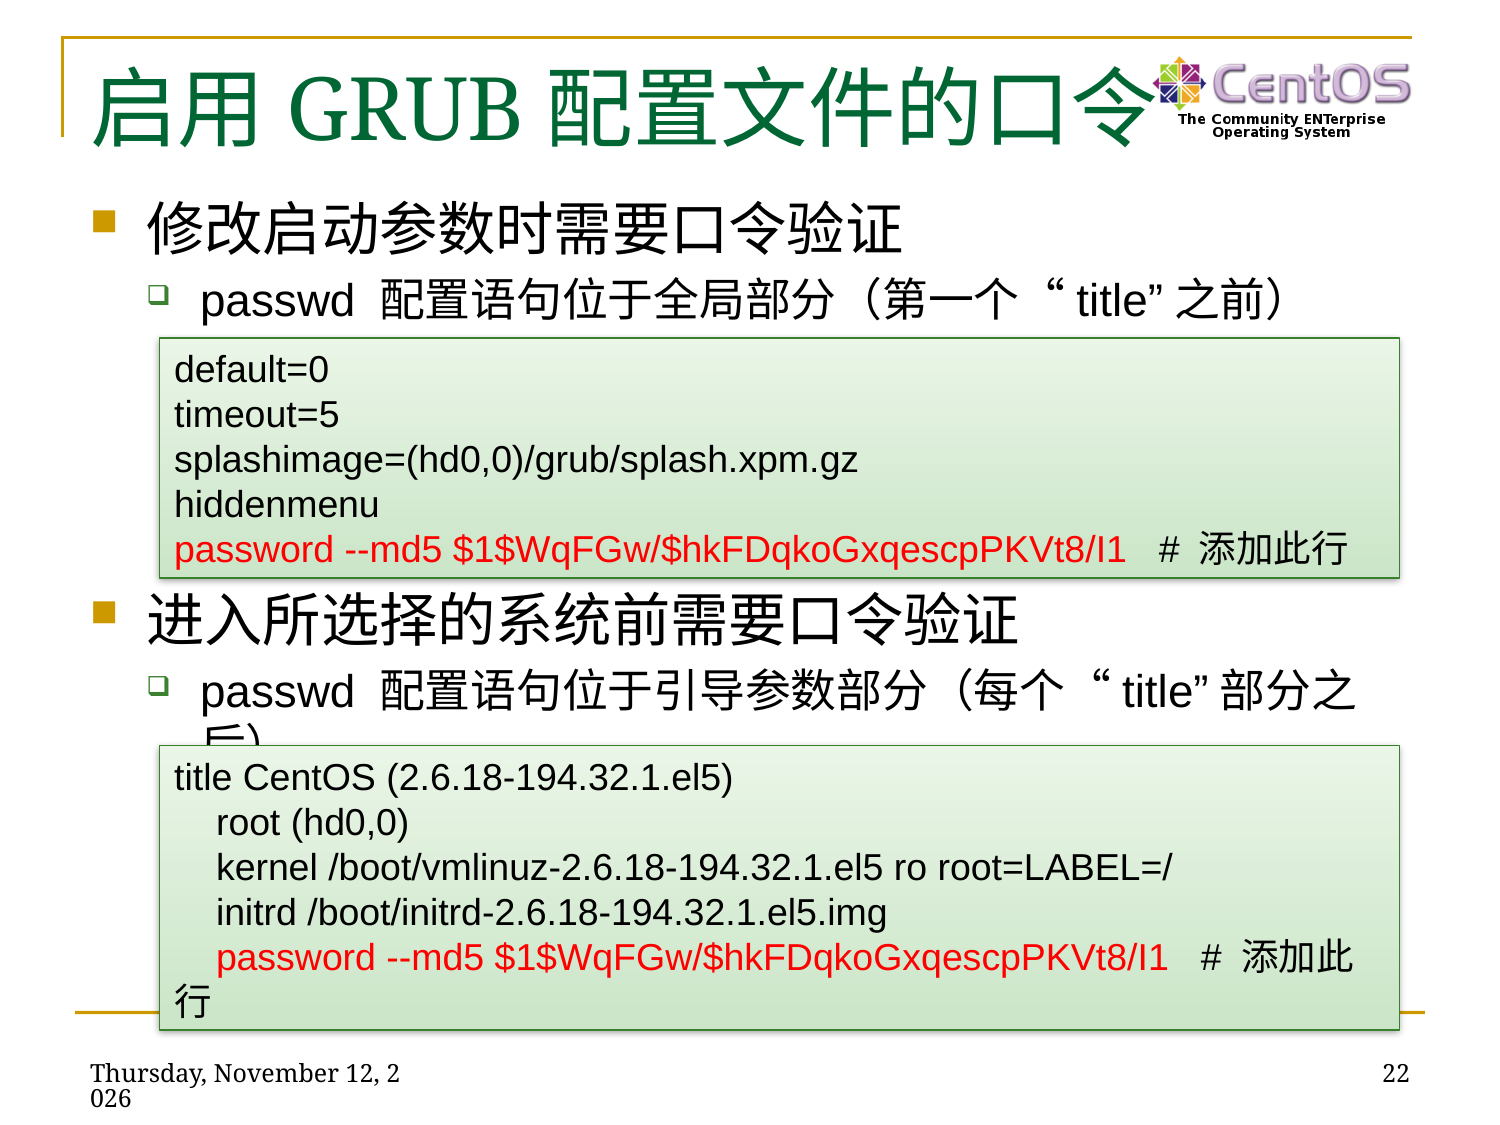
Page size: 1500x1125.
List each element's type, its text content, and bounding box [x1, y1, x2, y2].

text_box default=0 timeout=5 splashimage=(hd0,0)/grub/splash.xpm.gz hiddenmenu password --md5 $1$WqFGw/$hkFDqkoGxqescpPKVt8/I1 # 添加此行 [159, 337, 1400, 579]
slide_number 22 [1074, 1023, 1426, 1100]
list 修改启动参数时需要口令验证 passwd 配置语句位于全局部分（第一个“title”之前） 进入所选择的系统前需要口令验证 passwd 配置语句位于引导参数部分（每个“title”部分之后） [74, 184, 1426, 1006]
text_box title CentOS (2.6.18-194.32.1.el5) root (hd0,0) kernel /boot/vmlinuz-2.6.18-194.32.1.el5 ro root=LABEL=/ initrd /boot/initrd-2.6.18-194.32.1.el5.img password --md5 $1$WqFGw/$hkFDqkoGxqescpPKVt8/I1 # 添加此行 [159, 745, 1400, 1031]
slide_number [74, 1023, 426, 1100]
title 启用GRUB配置文件的口令 [74, 45, 1426, 184]
